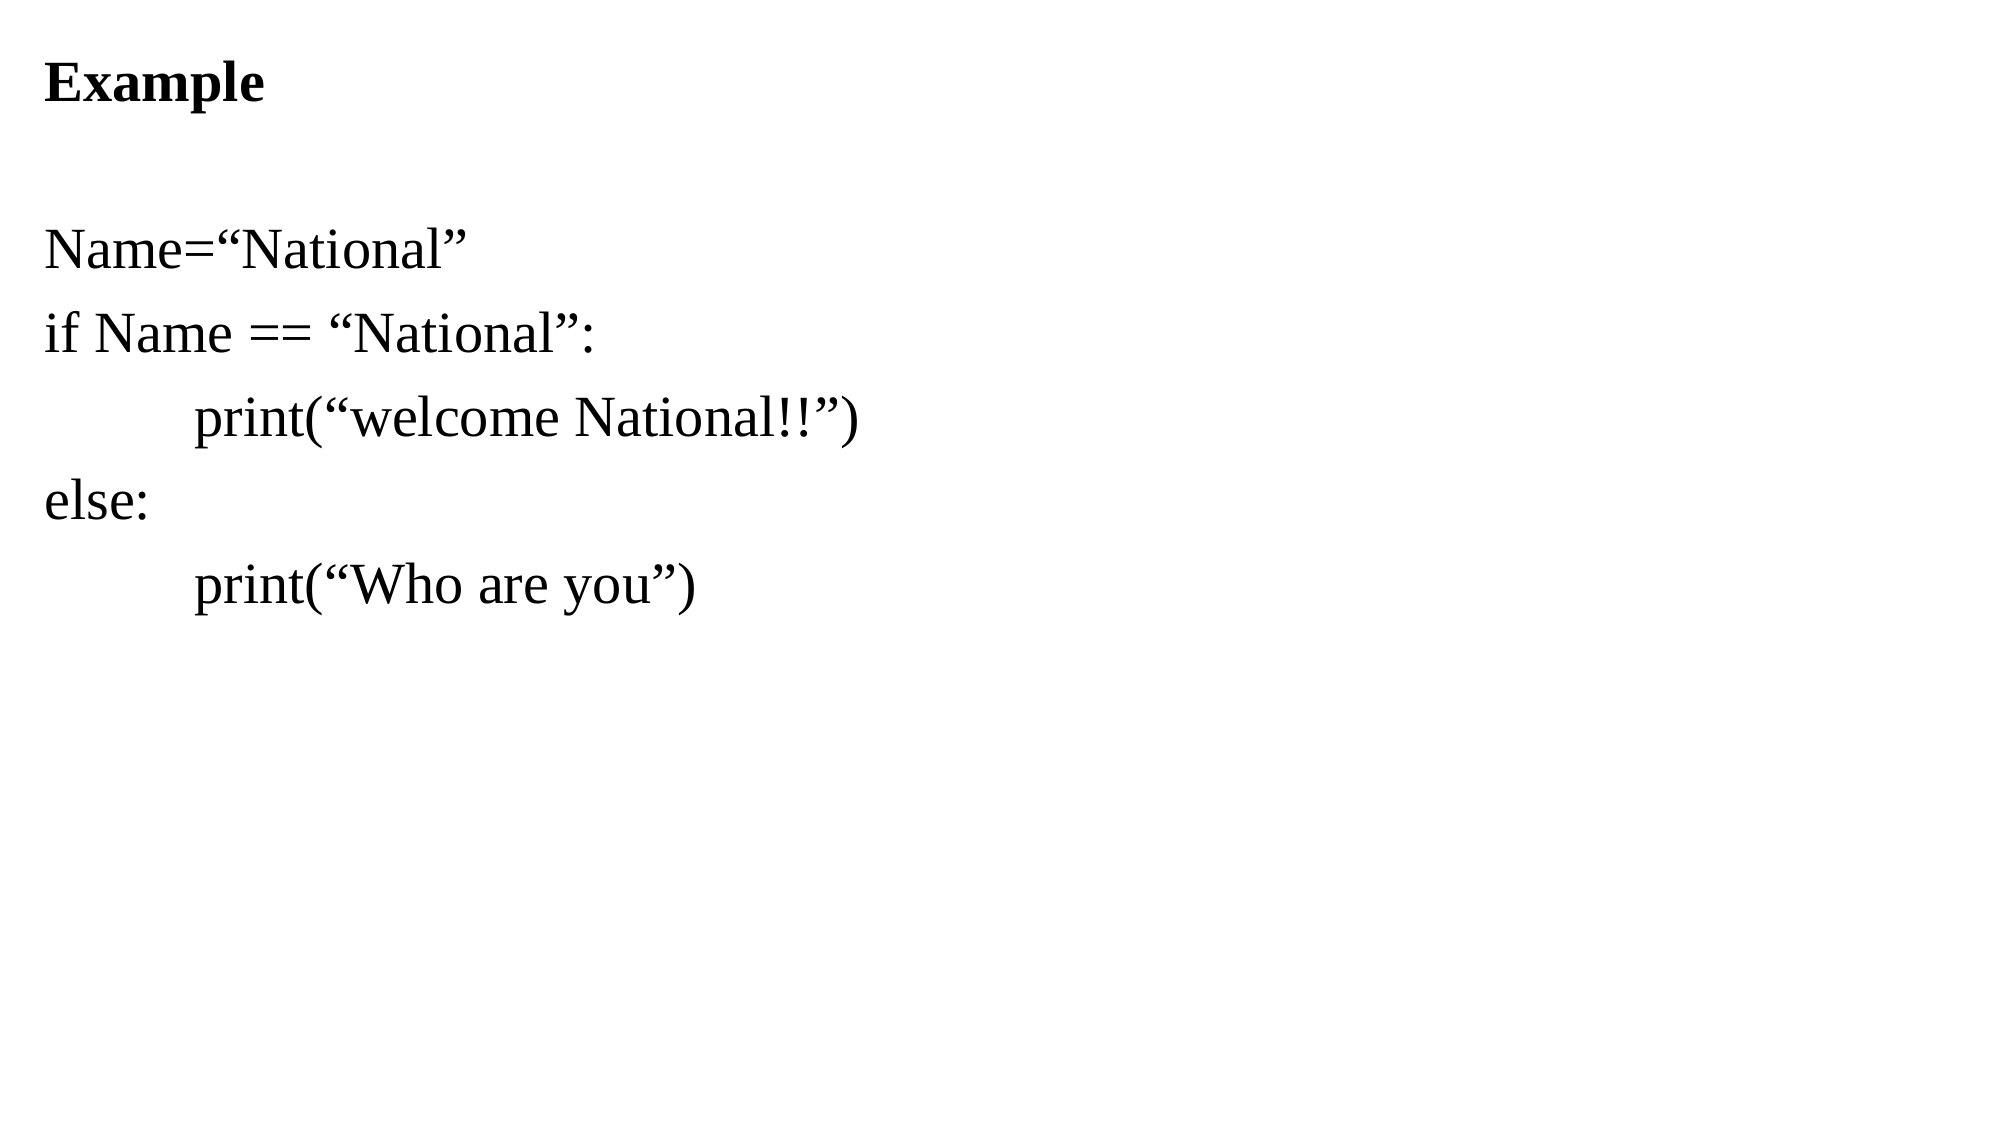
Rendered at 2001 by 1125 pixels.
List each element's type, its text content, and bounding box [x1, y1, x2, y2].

list Example Name=“National” if Name == “National”: print(“welcome National!!”) else: print(“Who are you”) [29, 43, 1957, 1094]
